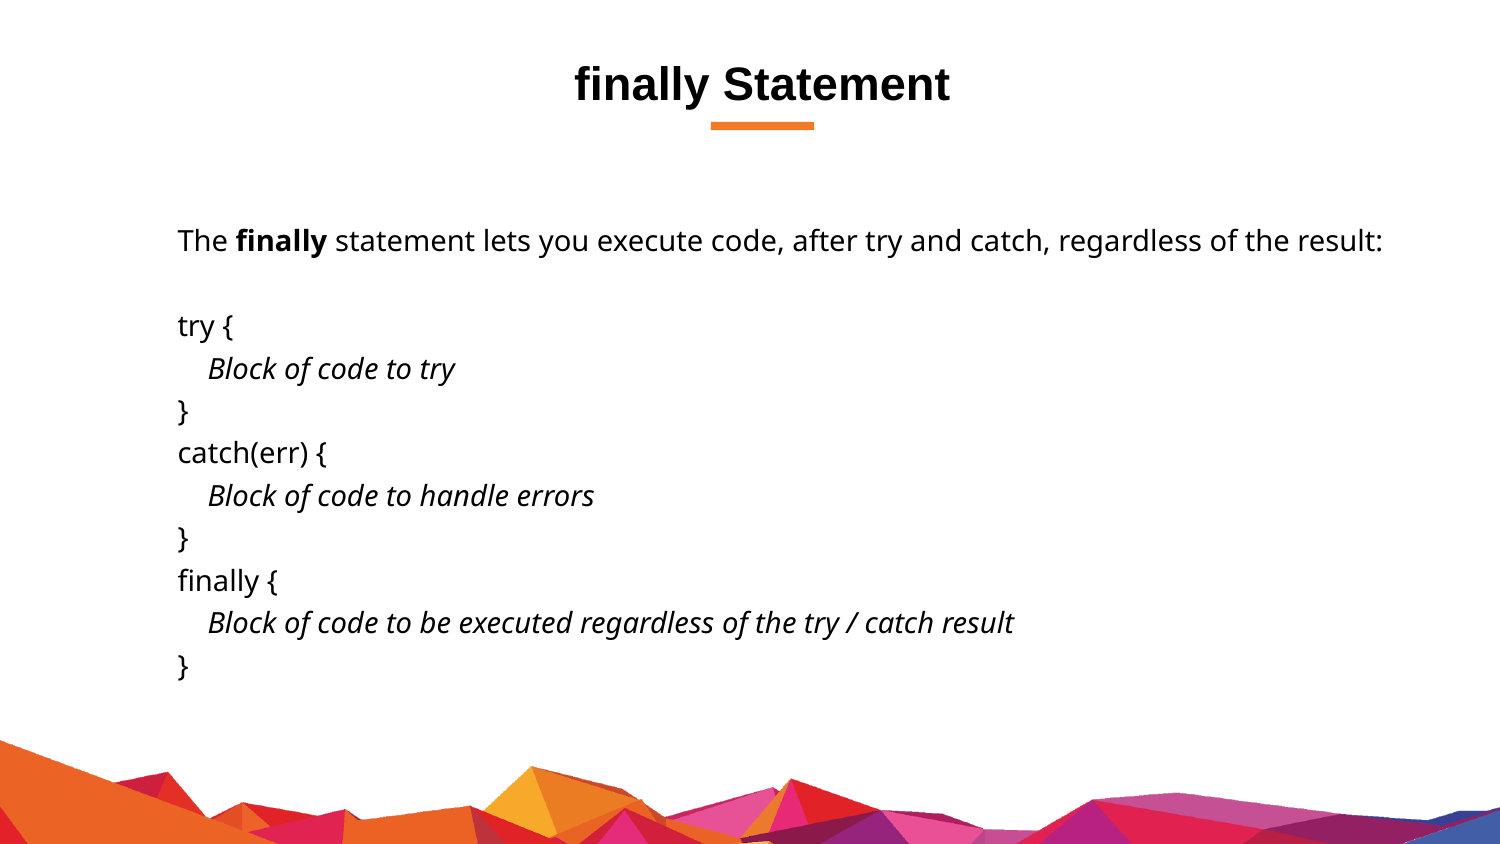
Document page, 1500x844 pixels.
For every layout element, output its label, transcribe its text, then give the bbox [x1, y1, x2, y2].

picture [0, 740, 1500, 844]
list The finally statement lets you execute code, after try and catch, regardless of the result: try { Block of code to try } catch(err) { Block of code to handle errors } finally { Block of code to be executed regardless of the try / catch result } [162, 142, 1405, 763]
title finally Statement [94, 39, 1431, 110]
